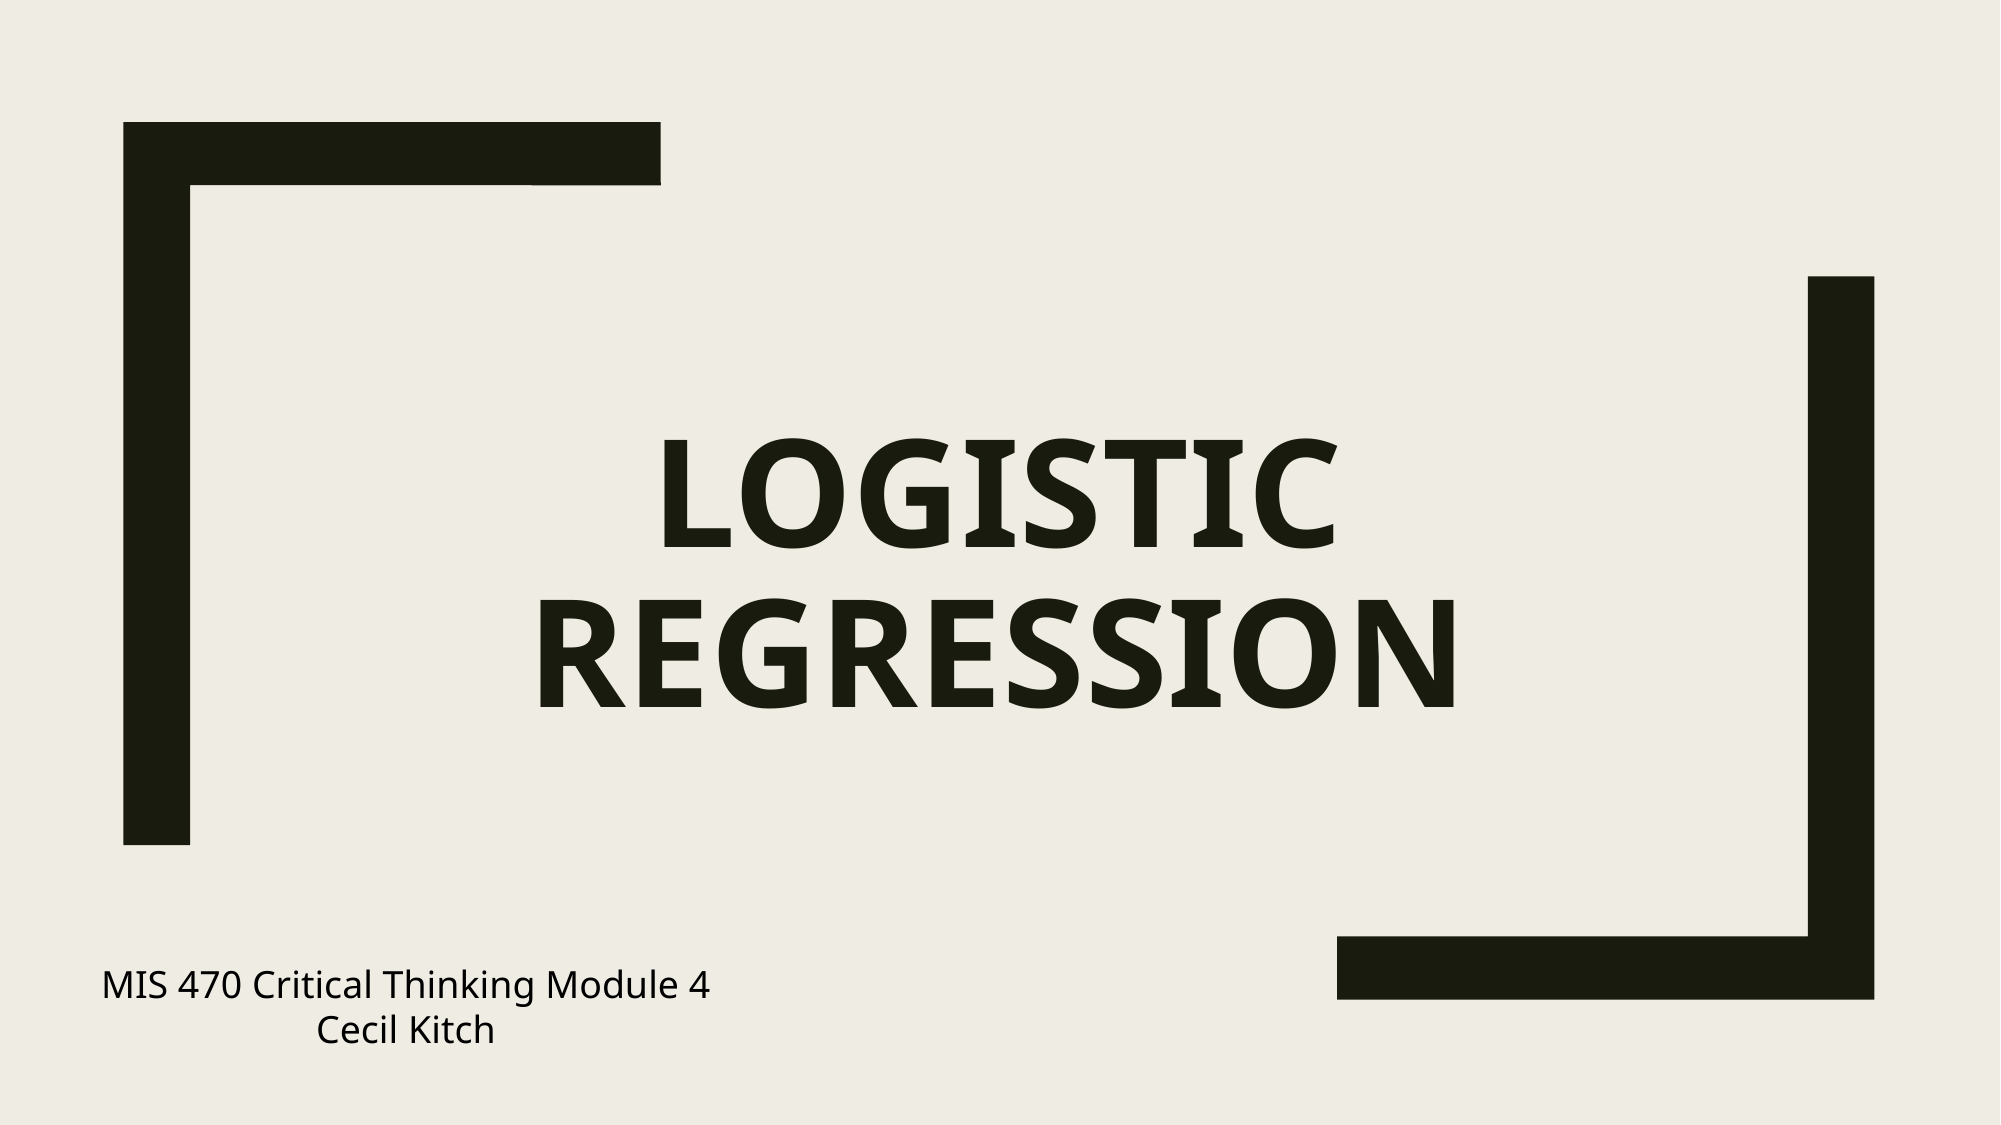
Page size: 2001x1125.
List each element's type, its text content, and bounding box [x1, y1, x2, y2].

text_box MIS 470 Critical Thinking Module 4 Cecil Kitch [86, 953, 726, 1059]
title Logistic regression [311, 402, 1684, 747]
